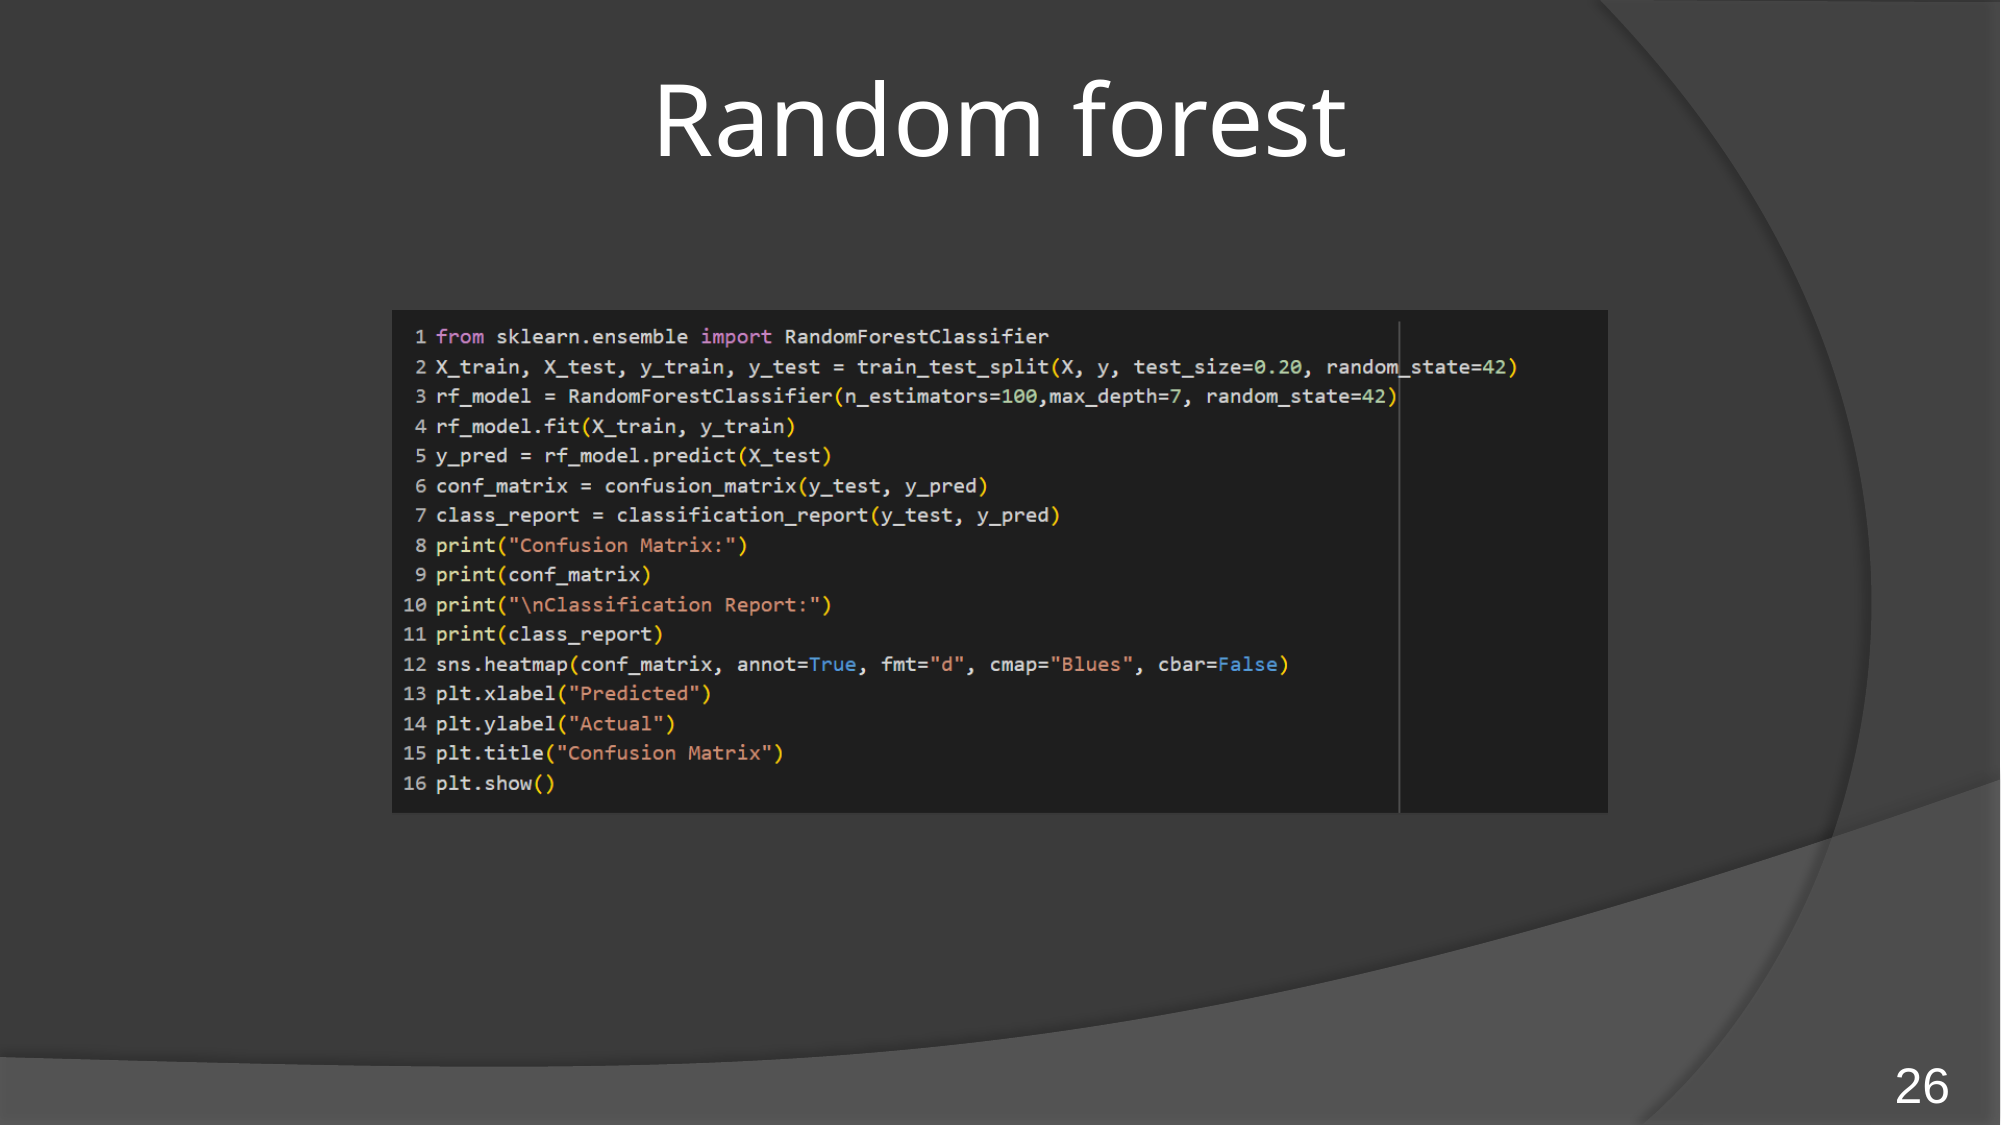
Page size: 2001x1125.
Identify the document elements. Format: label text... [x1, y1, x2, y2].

text_box Random forest [0, 48, 2000, 184]
slide_number 26 [1783, 1053, 1950, 1114]
picture [391, 310, 1609, 815]
